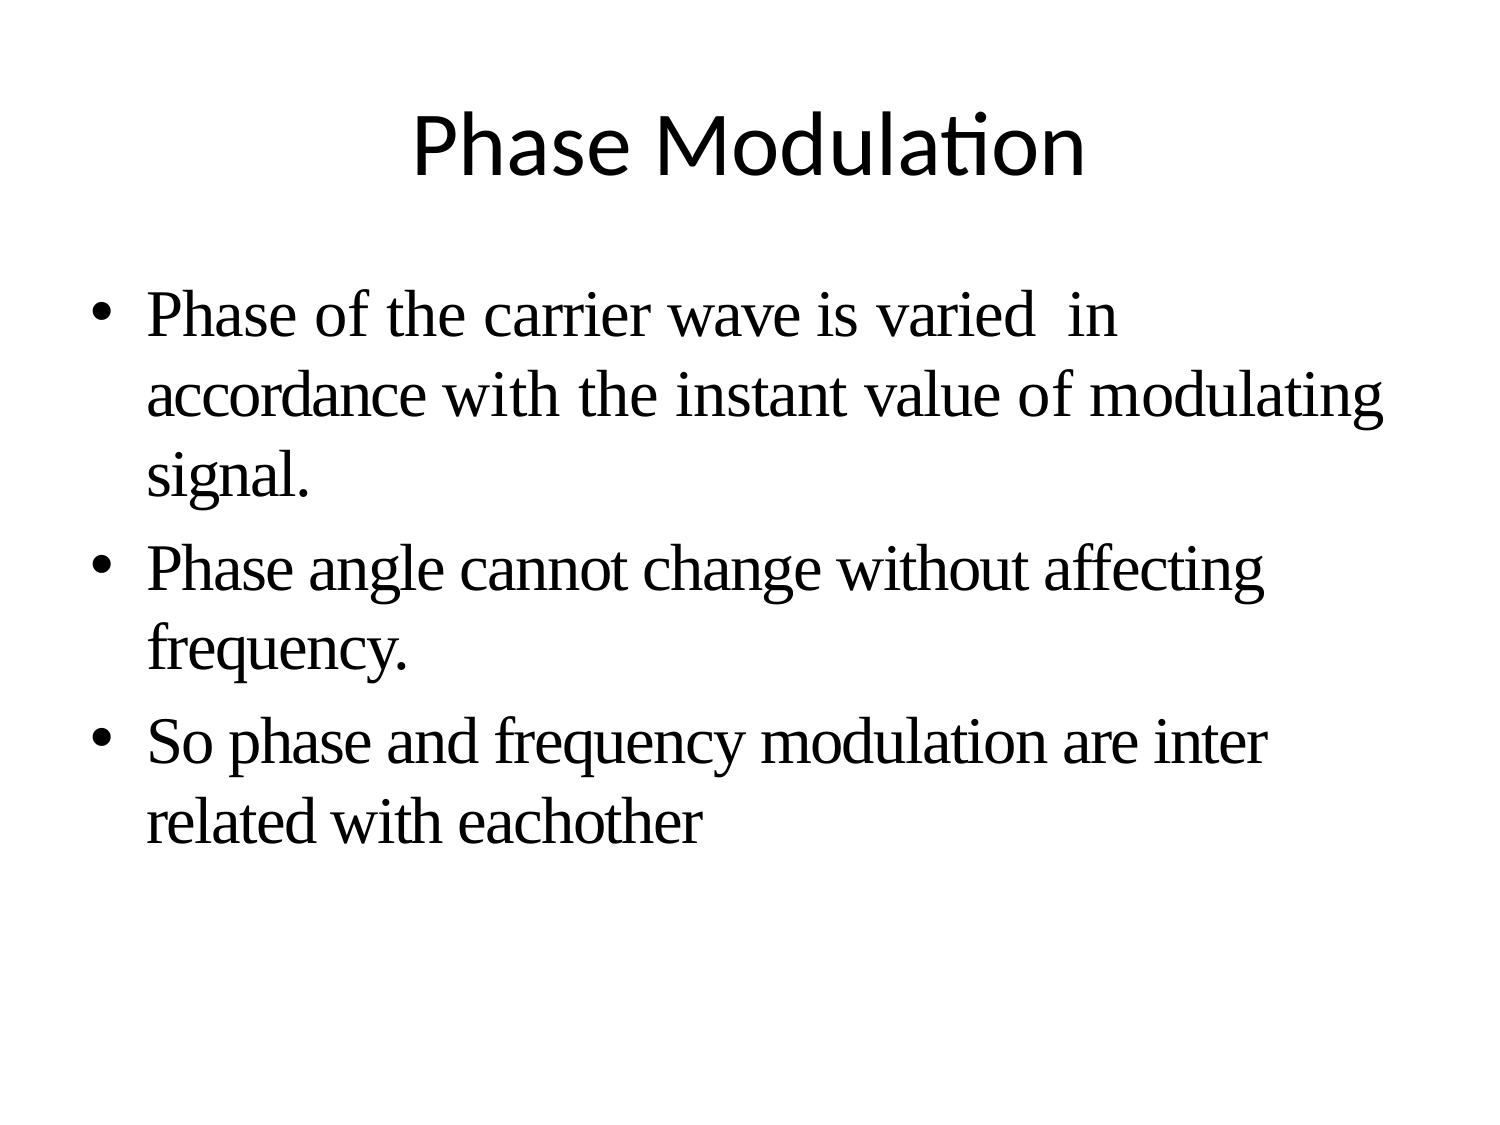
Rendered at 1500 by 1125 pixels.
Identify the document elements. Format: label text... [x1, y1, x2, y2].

title Phase Modulation [75, 45, 1425, 233]
list Phase of the carrier wave is varied in accordance with the instant value of modulating signal. Phase angle cannot change without affecting frequency. So phase and frequency modulation are inter related with eachother [75, 262, 1425, 1005]
